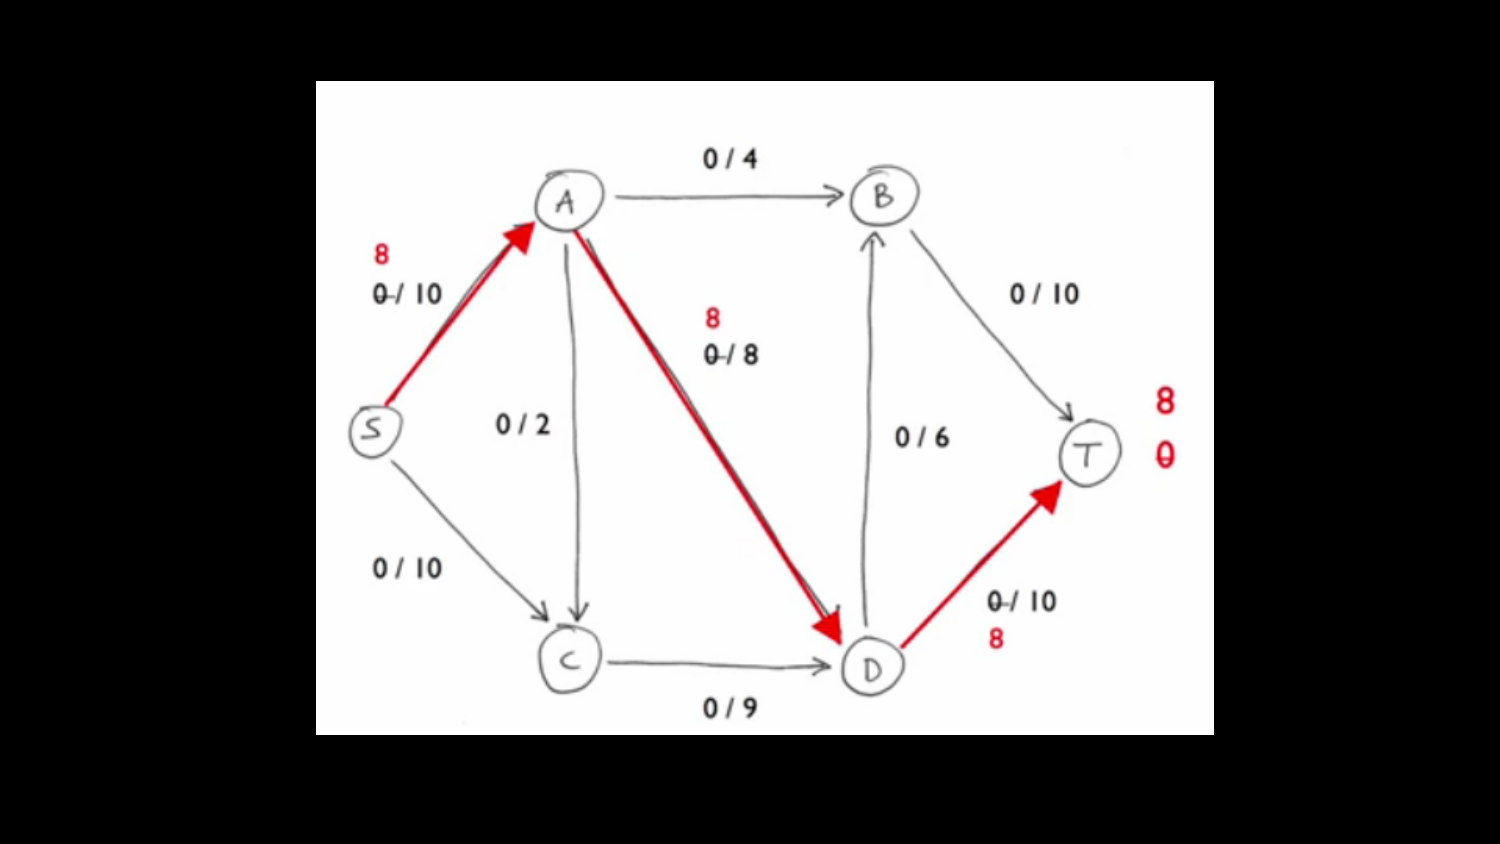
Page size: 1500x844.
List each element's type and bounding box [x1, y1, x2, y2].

picture [316, 80, 1214, 735]
